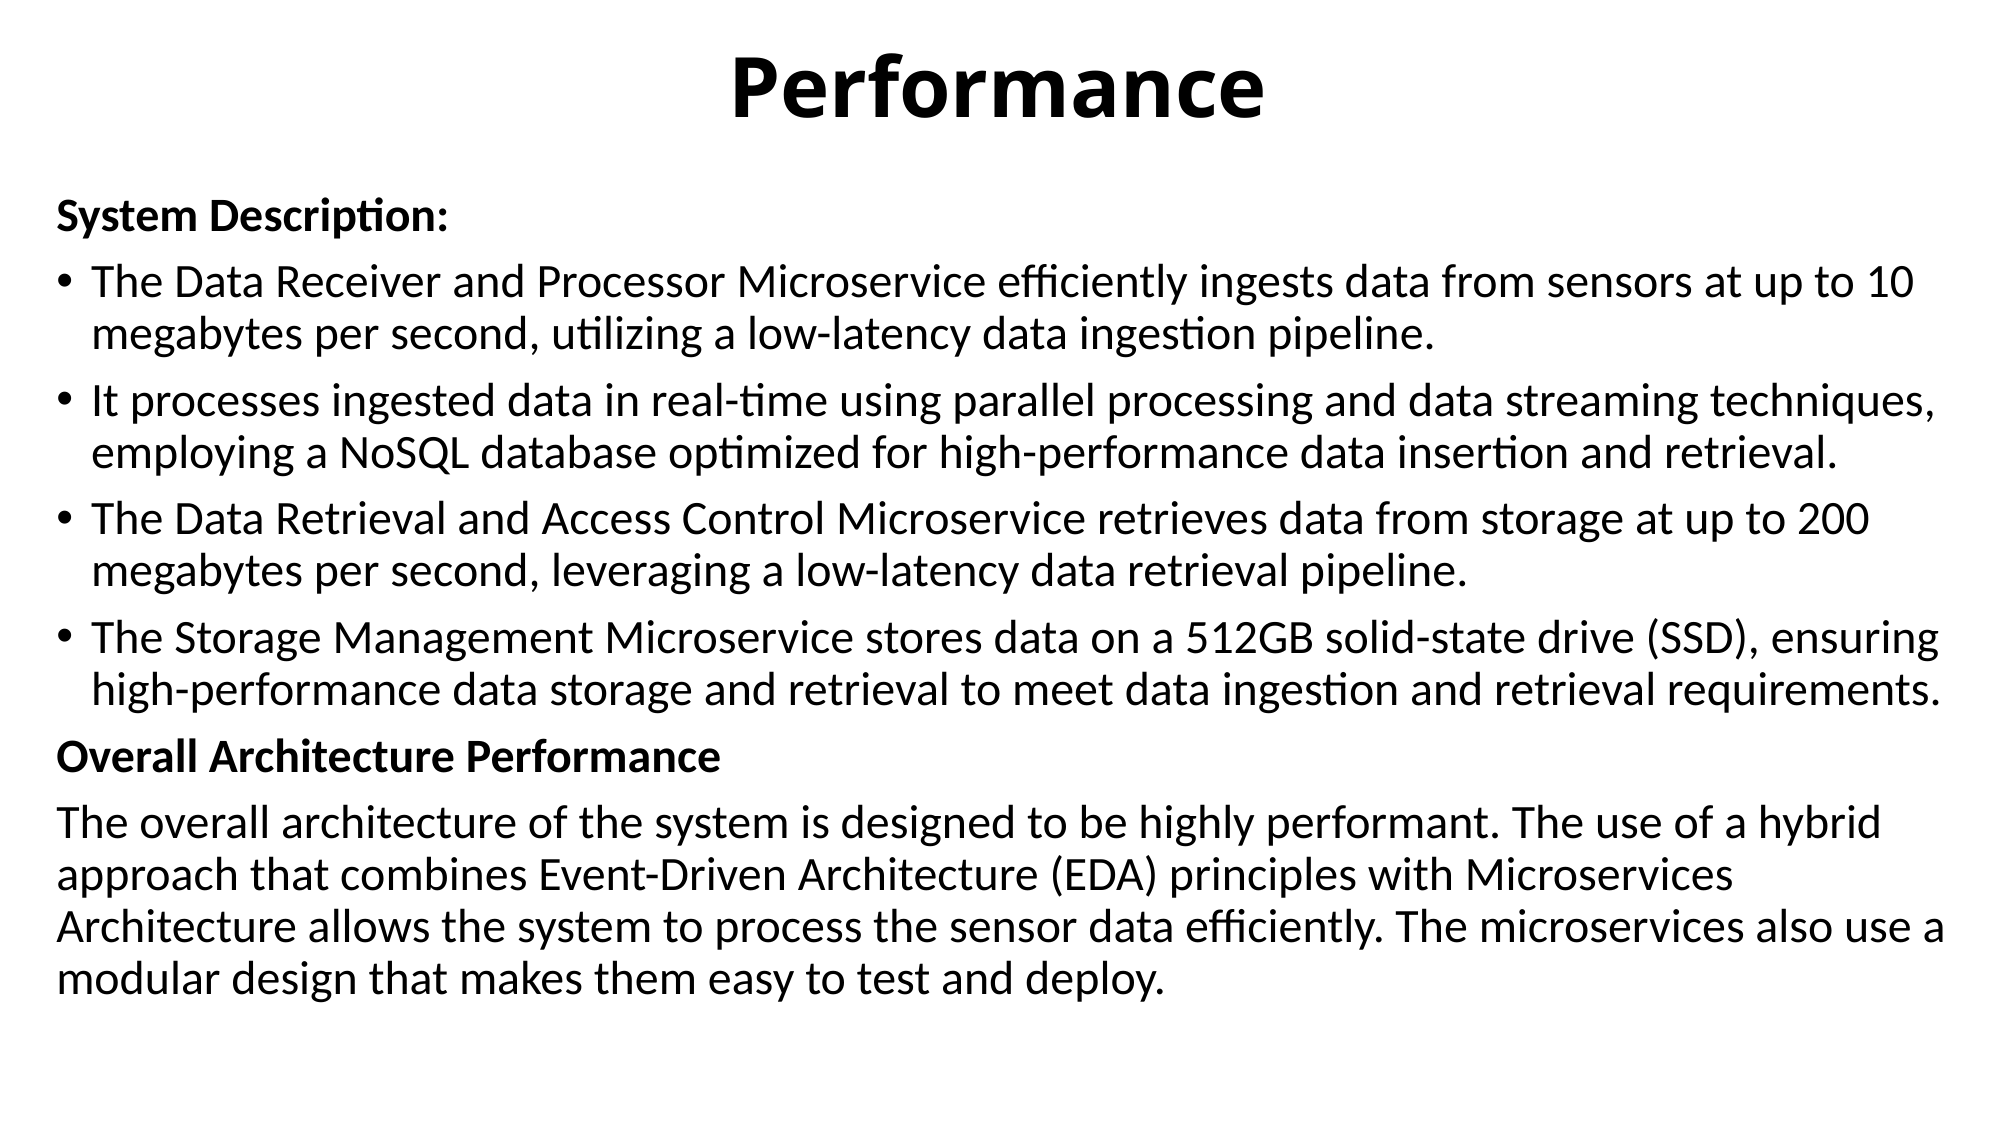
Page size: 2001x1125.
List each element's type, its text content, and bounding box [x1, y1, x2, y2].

title Performance [15, 20, 1981, 161]
list System Description: The Data Receiver and Processor Microservice efficiently ingests data from sensors at up to 10 megabytes per second, utilizing a low-latency data ingestion pipeline. It processes ingested data in real-time using parallel processing and data streaming techniques, employing a NoSQL database optimized for high-performance data insertion and retrieval. The Data Retrieval and Access Control Microservice retrieves data from storage at up to 200 megabytes per second, leveraging a low-latency data retrieval pipeline. The Storage Management Microservice stores data on a 512GB solid-state drive (SSD), ensuring high-performance data storage and retrieval to meet data ingestion and retrieval requirements. Overall Architecture Performance The overall architecture of the system is designed to be highly performant. The use of a hybrid approach that combines Event-Driven Architecture (EDA) principles with Microservices Architecture allows the system to process the sensor data efficiently. The microservices also use a modular design that makes them easy to test and deploy. [41, 182, 1981, 1075]
